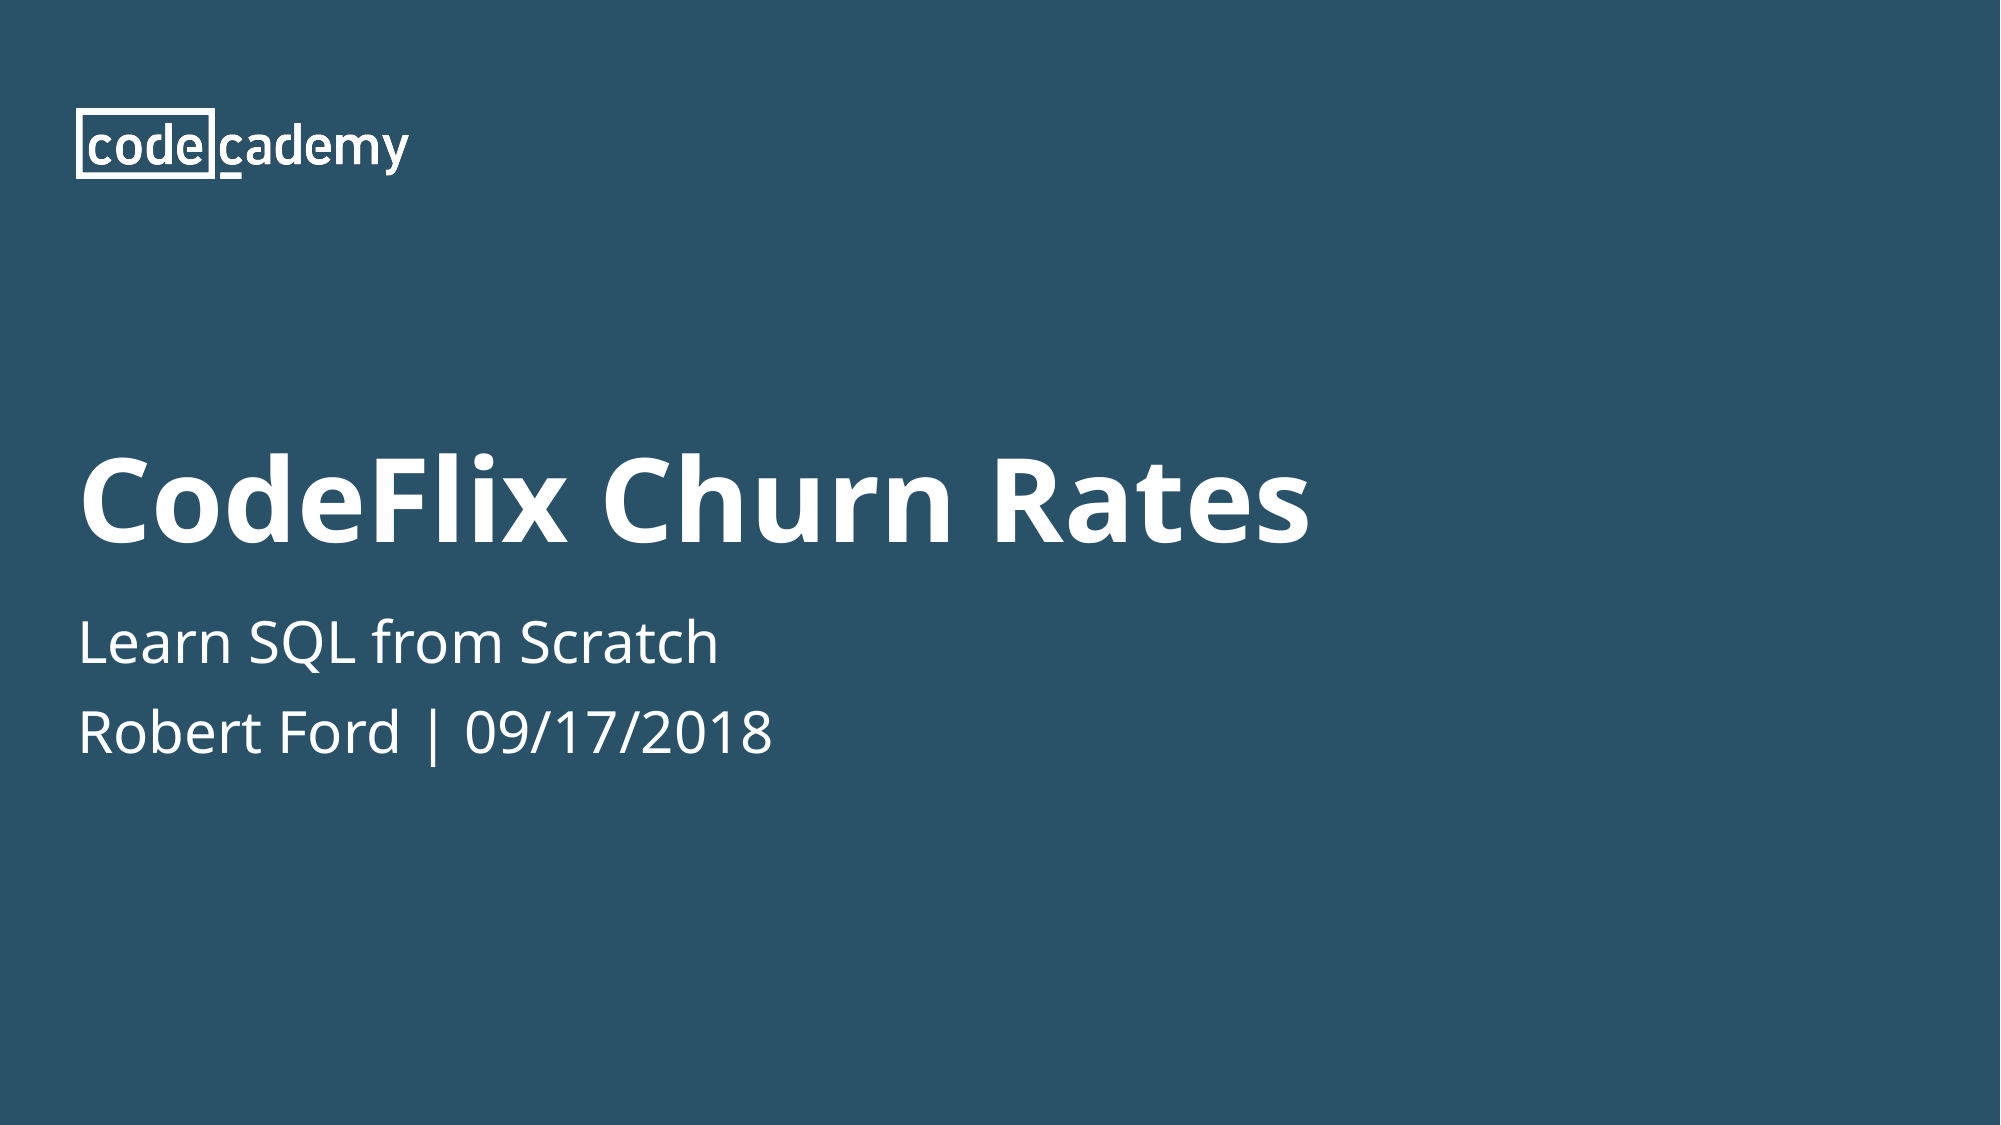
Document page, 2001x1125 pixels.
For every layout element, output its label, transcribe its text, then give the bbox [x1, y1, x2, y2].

subtitle Learn SQL from Scratch Robert Ford | 09/17/2018 [62, 590, 1938, 863]
picture [76, 108, 409, 179]
title CodeFlix Churn Rates [62, 293, 1938, 576]
